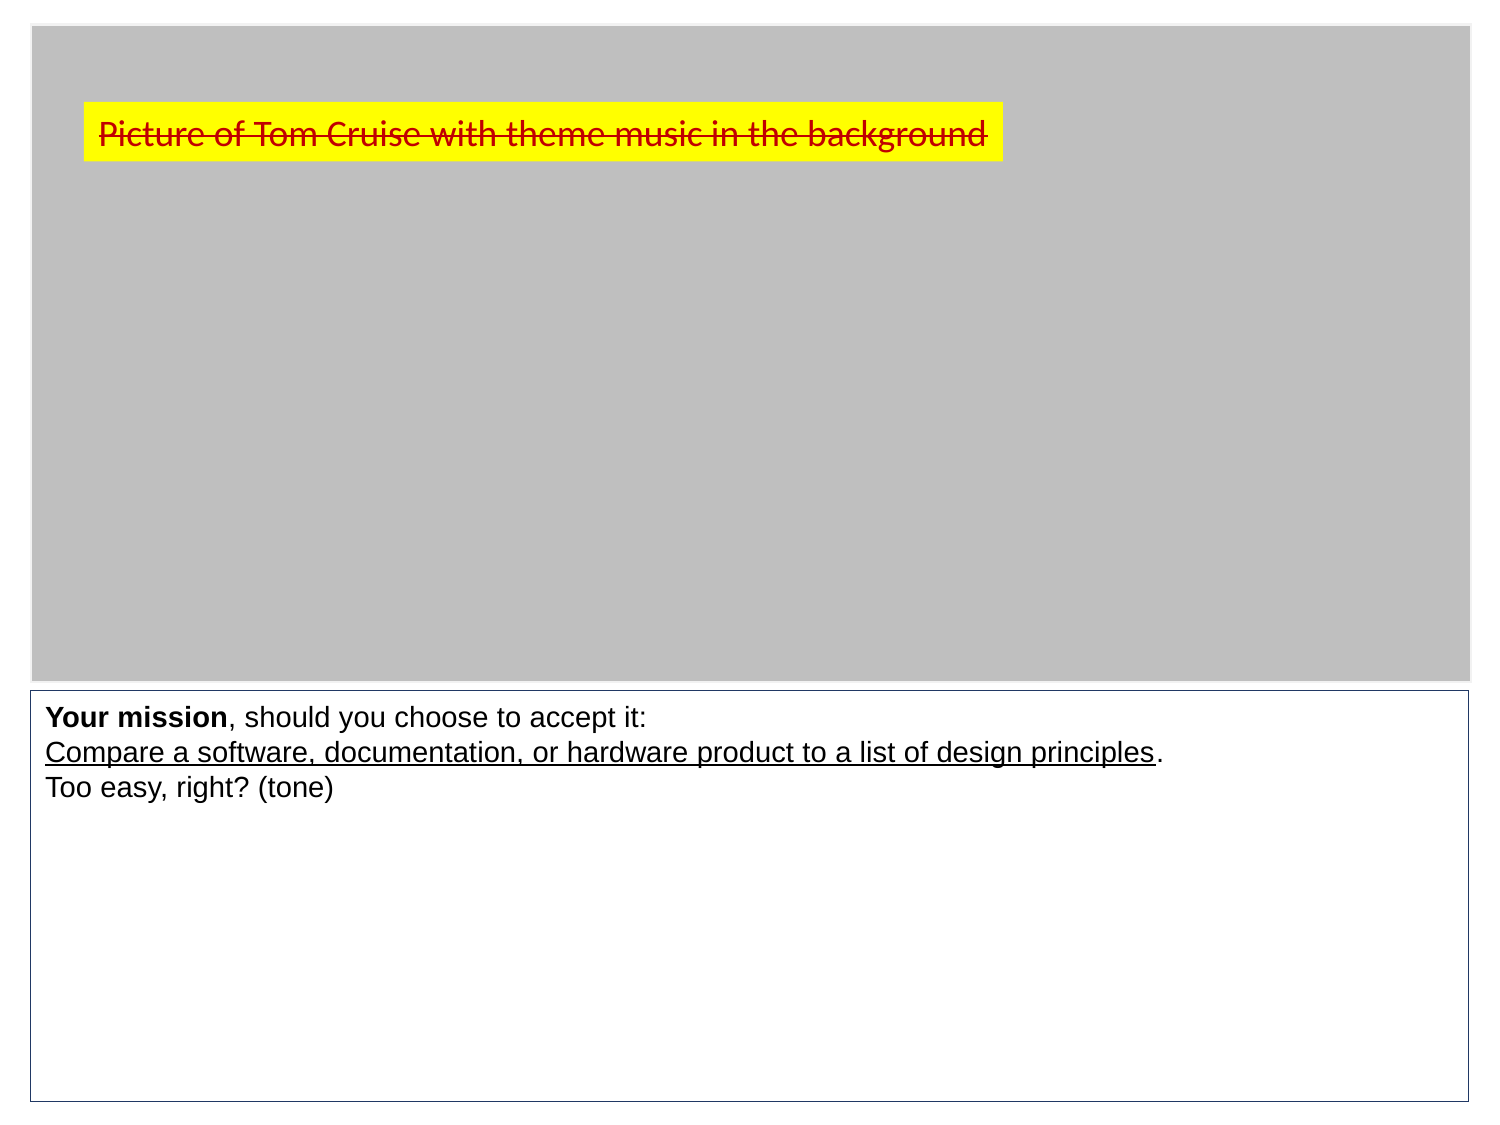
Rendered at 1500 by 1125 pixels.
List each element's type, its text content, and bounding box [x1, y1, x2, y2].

subtitle Your mission, should you choose to accept it: Compare a software, documentation, or hardware product to a list of design principles. Too easy, right? (tone) [30, 690, 1469, 1102]
text_box Picture of Tom Cruise with theme music in the background [83, 101, 1003, 162]
